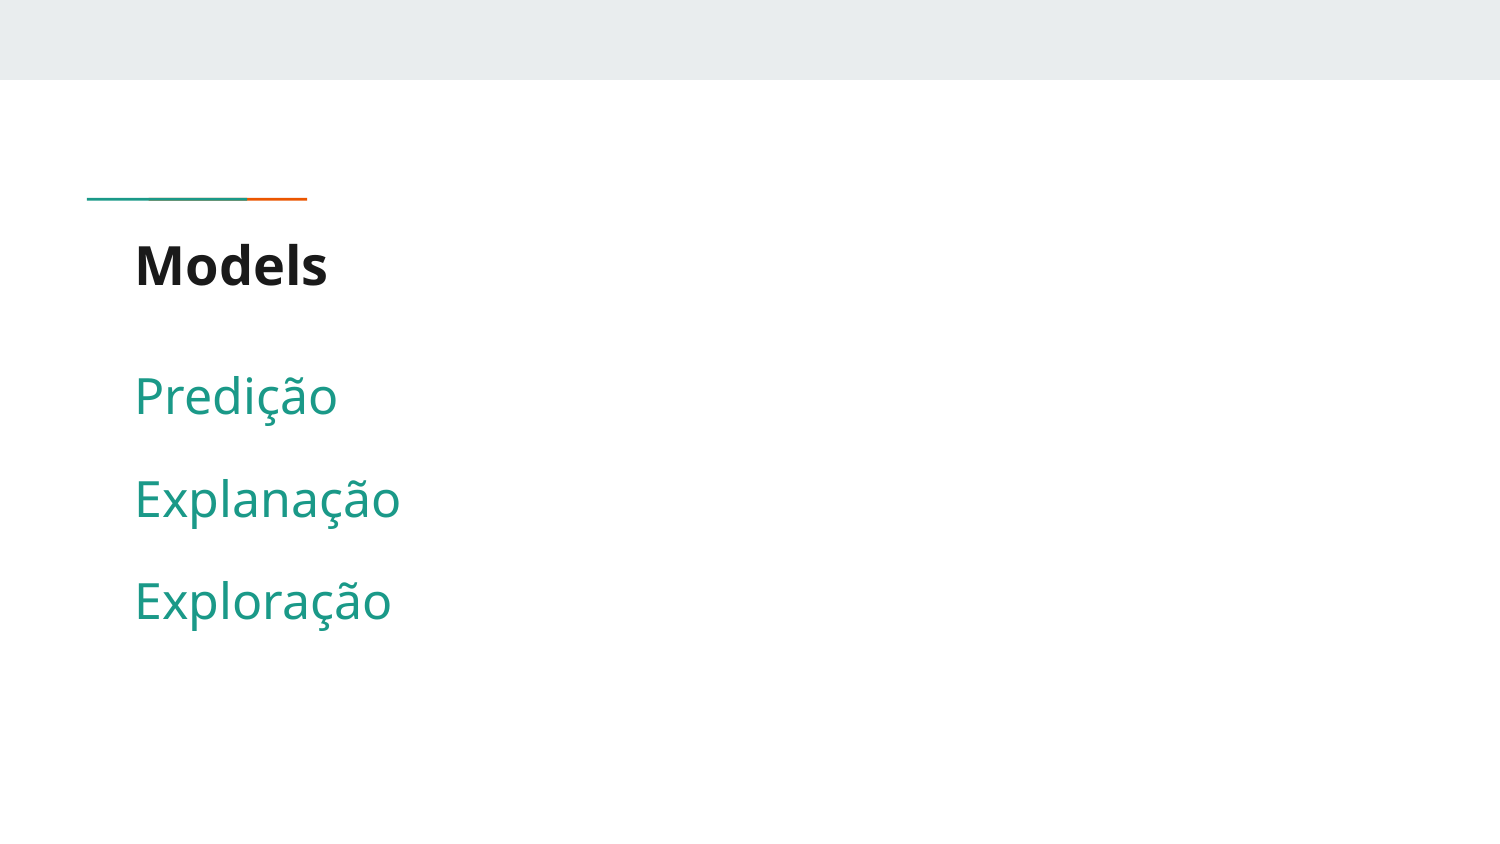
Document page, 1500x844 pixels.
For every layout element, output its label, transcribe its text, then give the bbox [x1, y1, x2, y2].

list Predição Explanação Exploração [119, 341, 1381, 712]
title Models [119, 216, 1381, 305]
